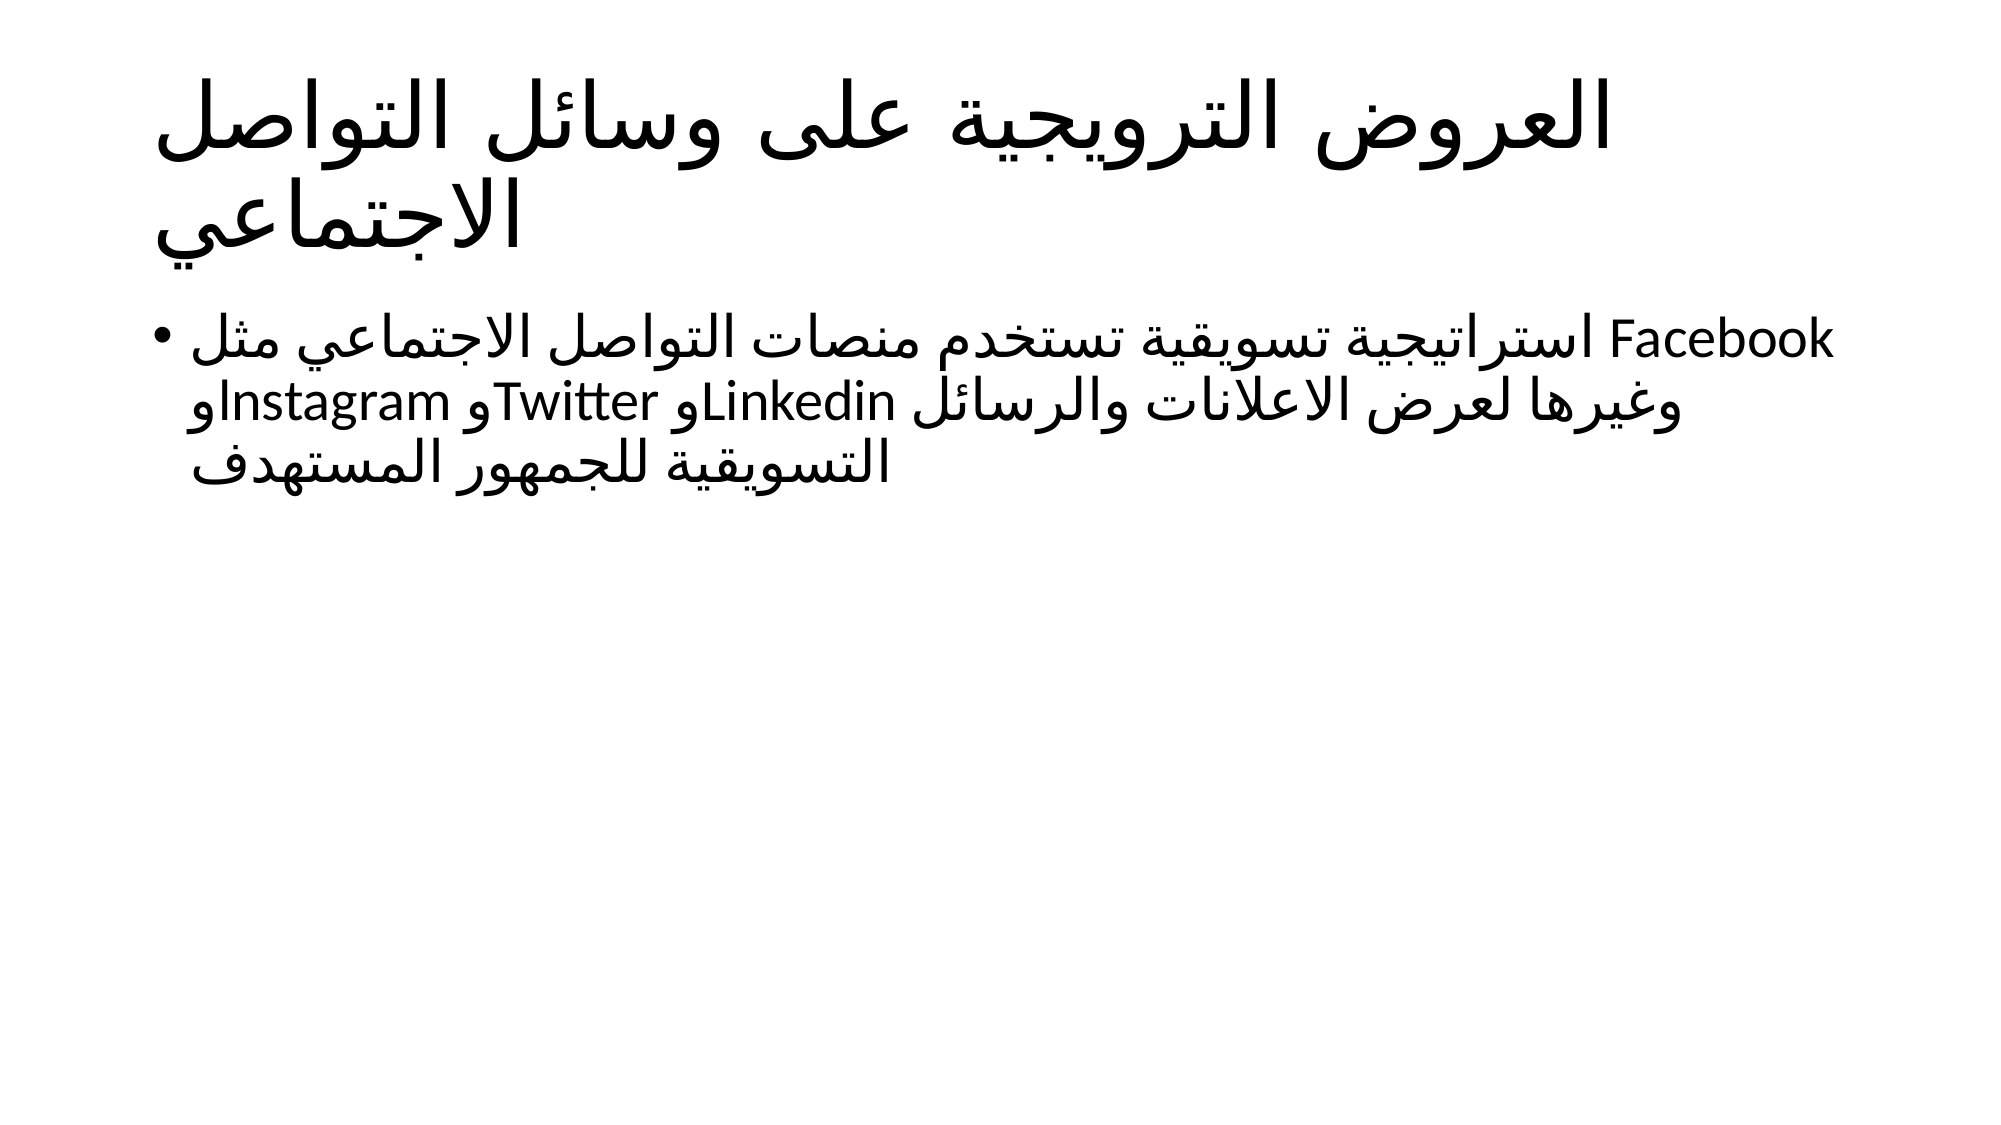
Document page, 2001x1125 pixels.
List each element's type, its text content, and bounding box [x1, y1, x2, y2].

list استراتيجية تسويقية تستخدم منصات التواصل الاجتماعي مثل Facebook وlnstagram وTwitter وLinkedin وغيرها لعرض الاعلانات والرسائل التسويقية للجمهور المستهدف [137, 299, 1863, 1014]
title العروض الترويجية على وسائل التواصل الاجتماعي [137, 59, 1863, 278]
